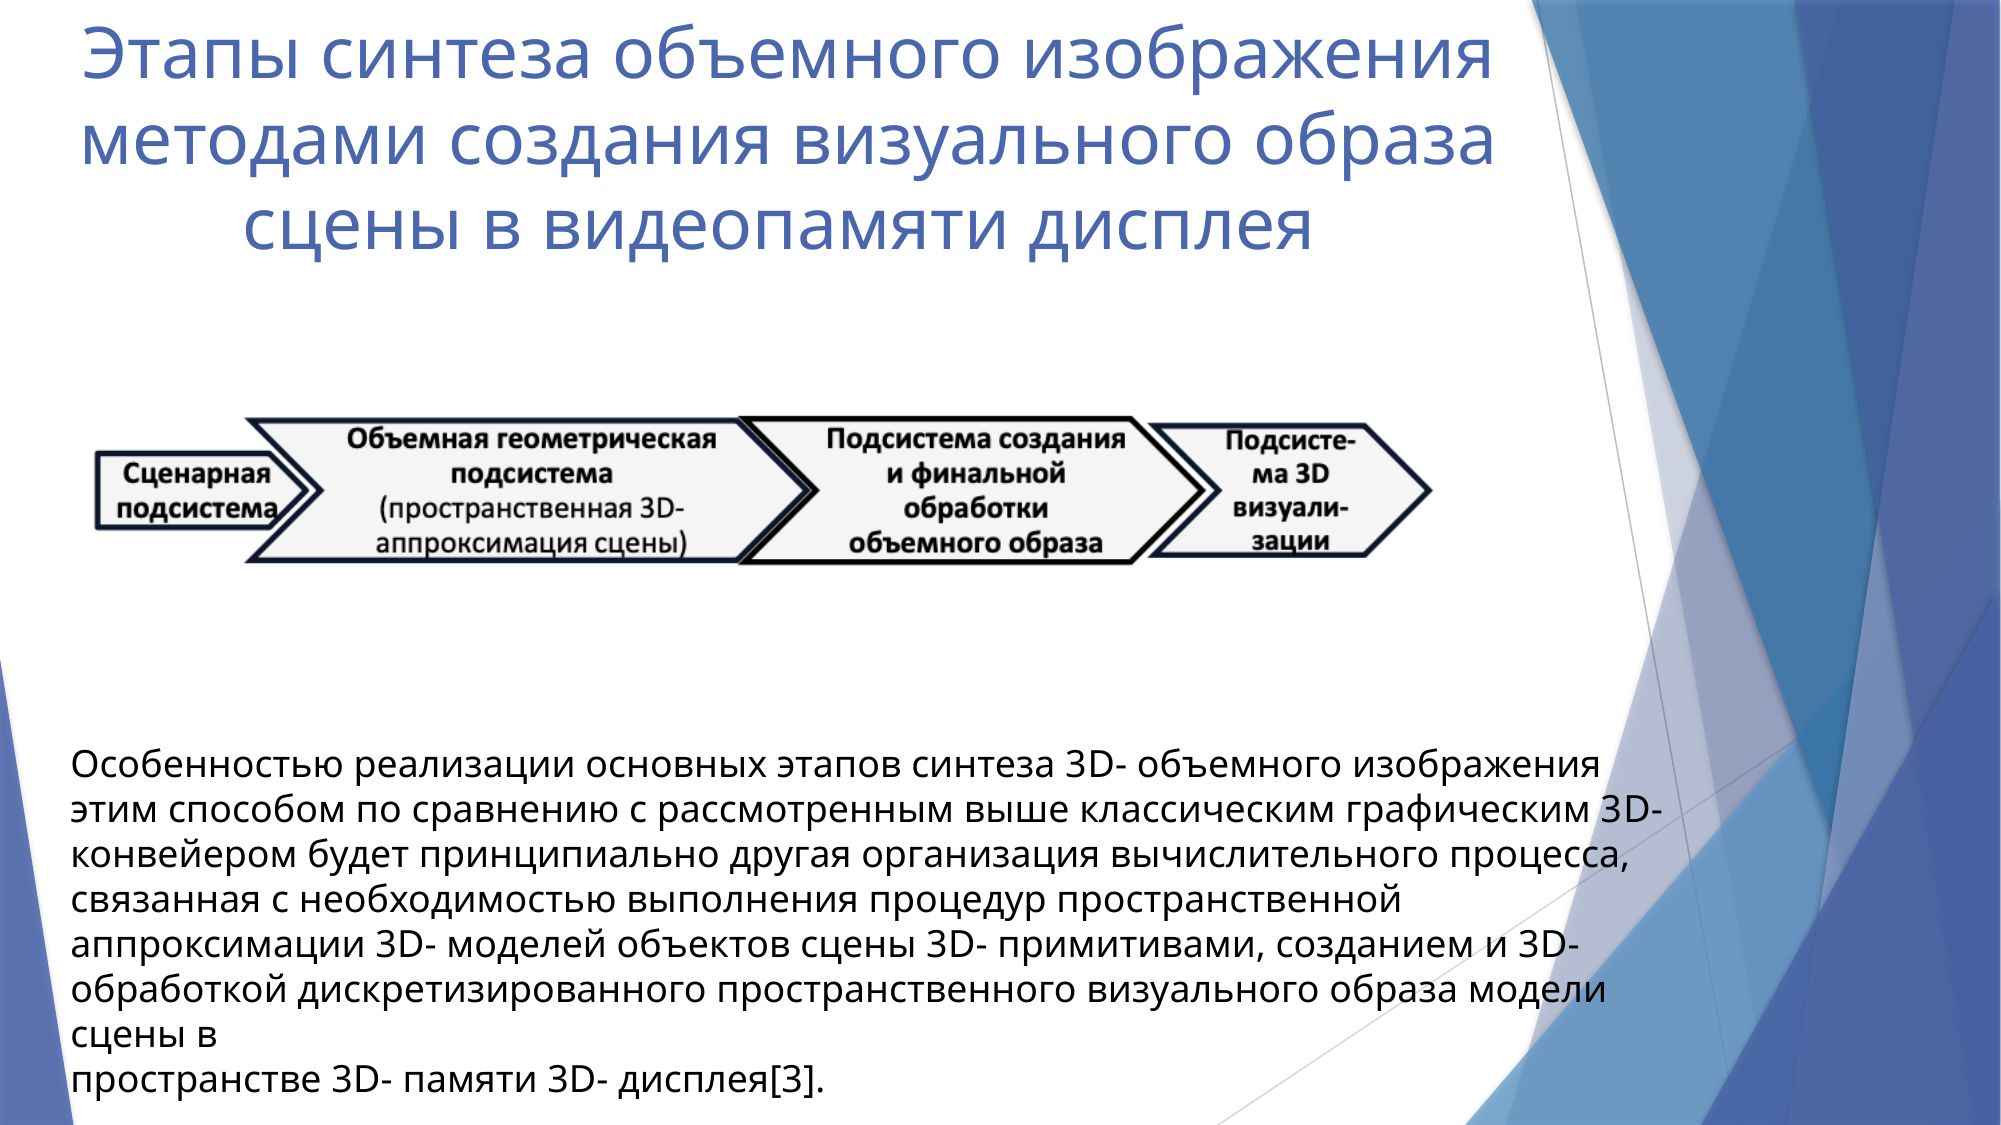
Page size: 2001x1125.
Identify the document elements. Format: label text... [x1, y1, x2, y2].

title Этапы синтеза объемного изображения методами создания визуального образа сцены в видеопамяти дисплея [55, 0, 1522, 286]
text_box Особенностью реализации основных этапов синтеза 3D- объемного изображения этим способом по сравнению с рассмотренным выше классическим графическим 3D- конвейером будет принципиально другая организация вычислительного процесса, связанная с необходимостью выполнения процедур пространственной аппроксимации 3D- моделей объектов сцены 3D- примитивами, созданием и 3D- обработкой дискретизированного пространственного визуального образа модели сцены в пространстве 3D- памяти 3D- дисплея[3]. [55, 732, 1691, 1108]
picture [42, 376, 1471, 642]
